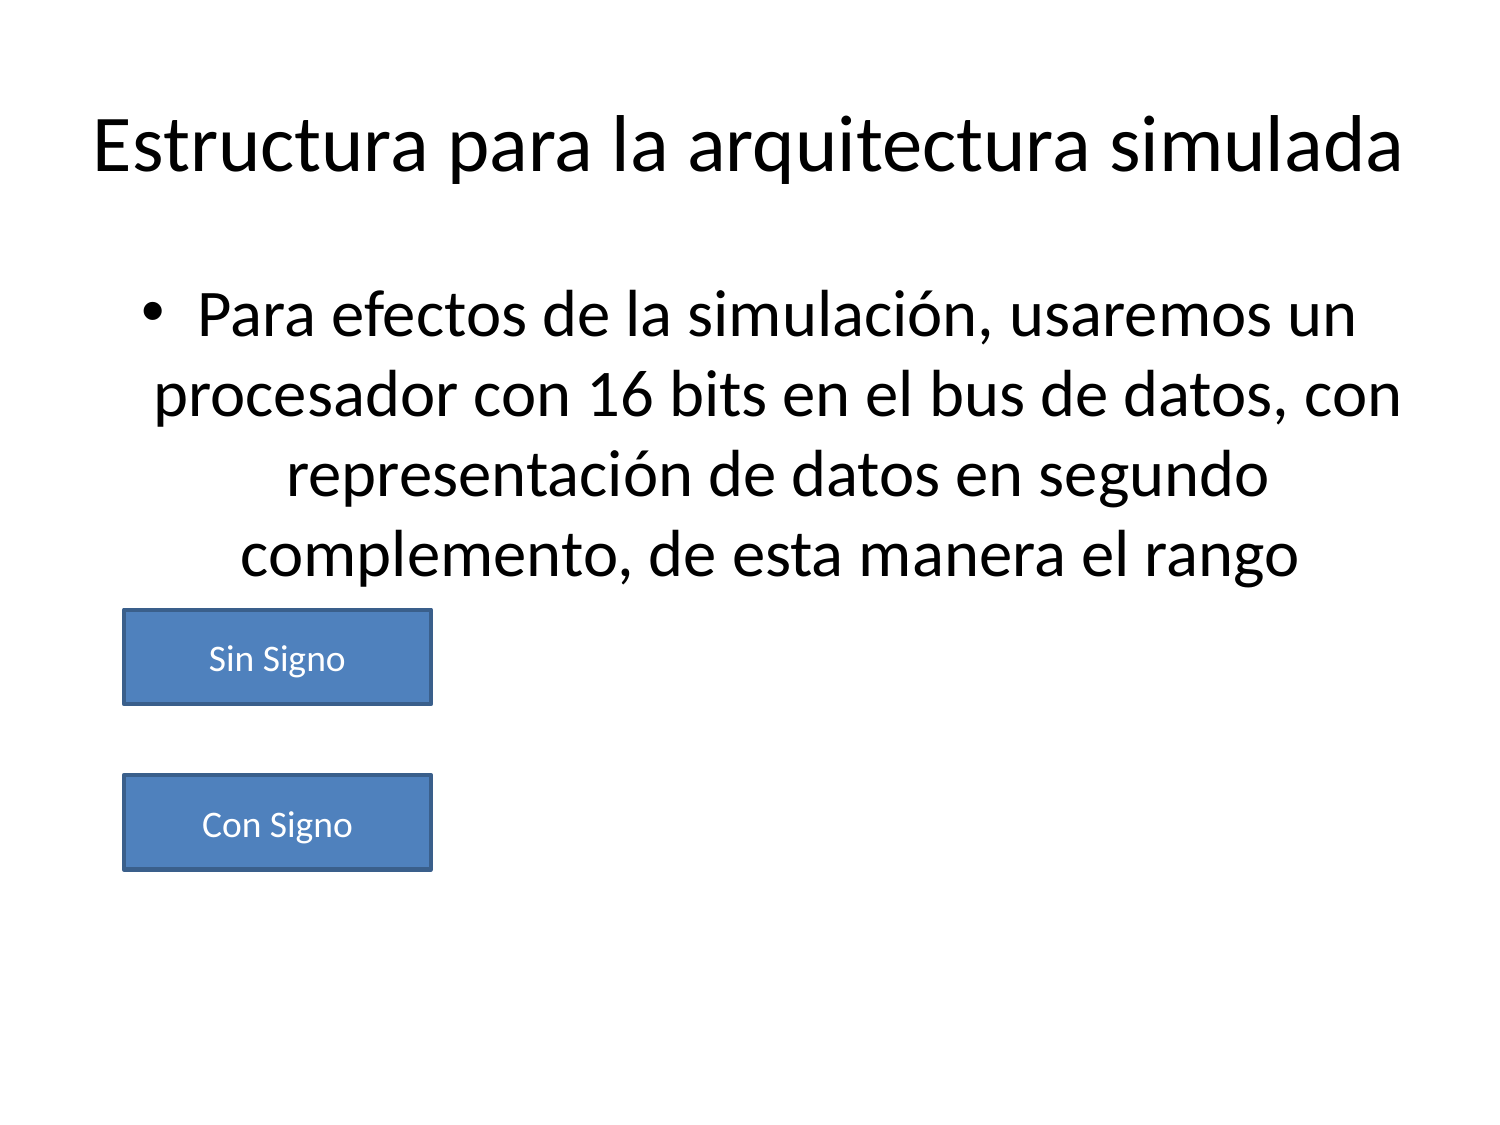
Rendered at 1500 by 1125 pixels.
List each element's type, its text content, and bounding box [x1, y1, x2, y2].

text_box Sin Signo [122, 608, 433, 706]
title Estructura para la arquitectura simulada [75, 45, 1425, 233]
text_box Con Signo [122, 773, 433, 872]
